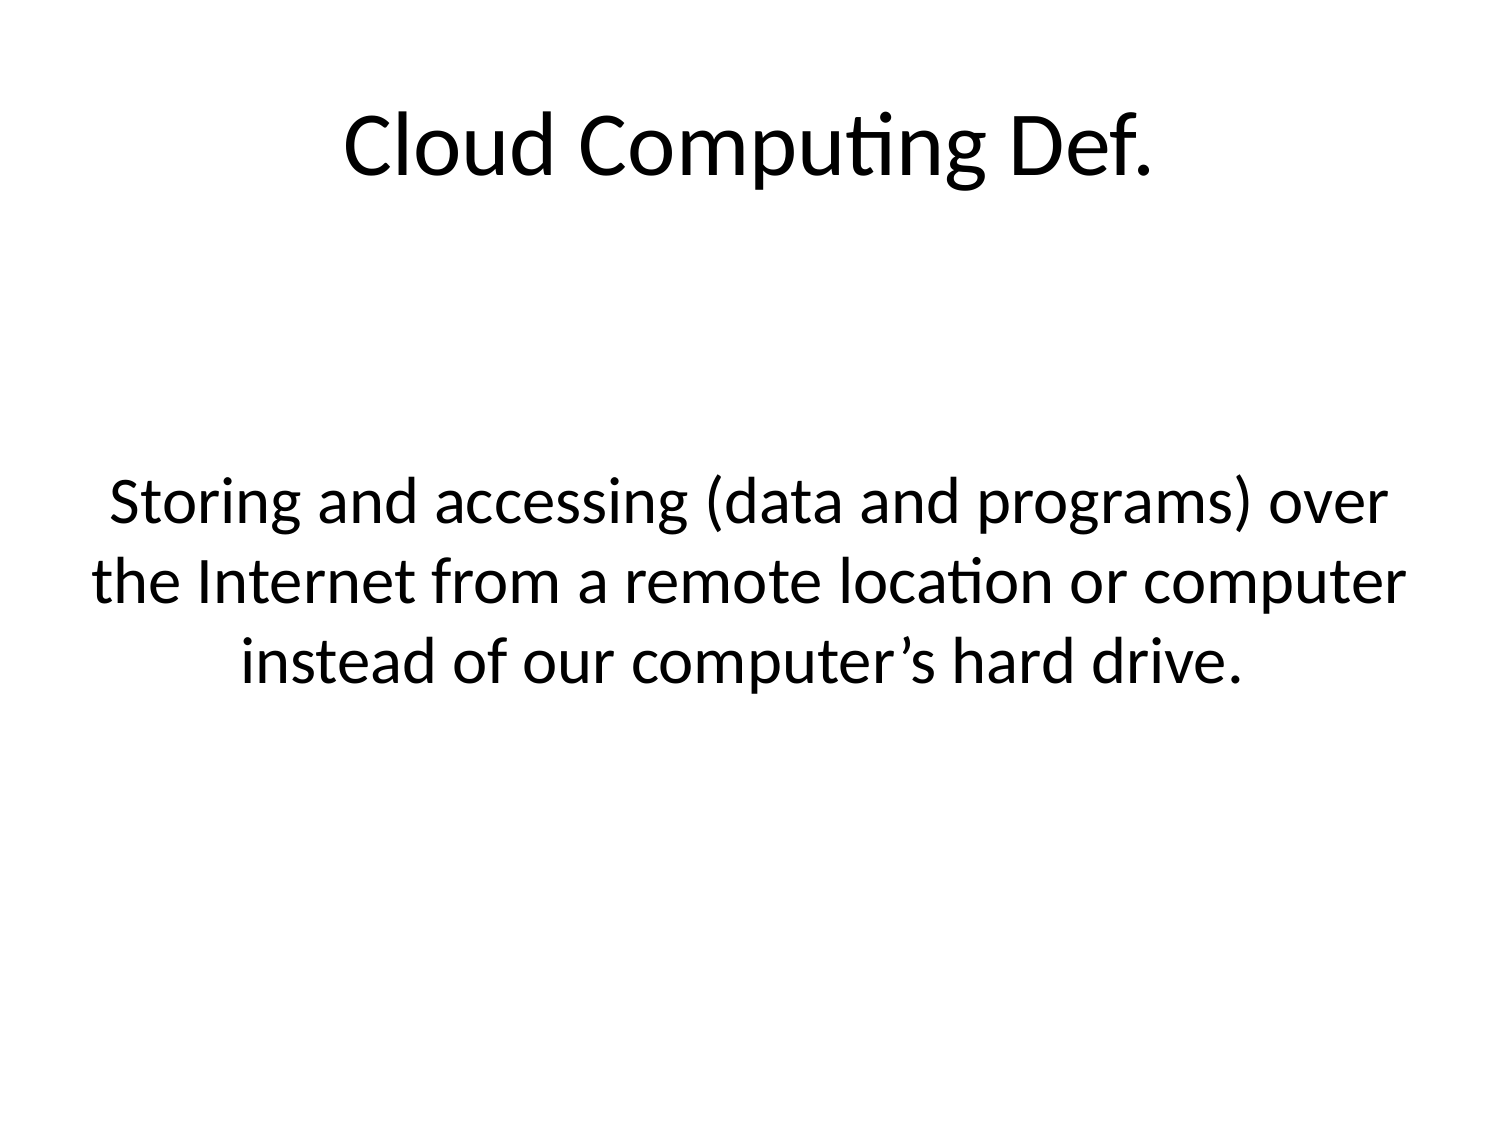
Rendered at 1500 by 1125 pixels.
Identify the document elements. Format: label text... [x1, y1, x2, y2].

title Cloud Computing Def. [75, 45, 1425, 233]
list Storing and accessing (data and programs) over the Internet from a remote location or computer instead of our computer’s hard drive. [62, 262, 1438, 1005]
